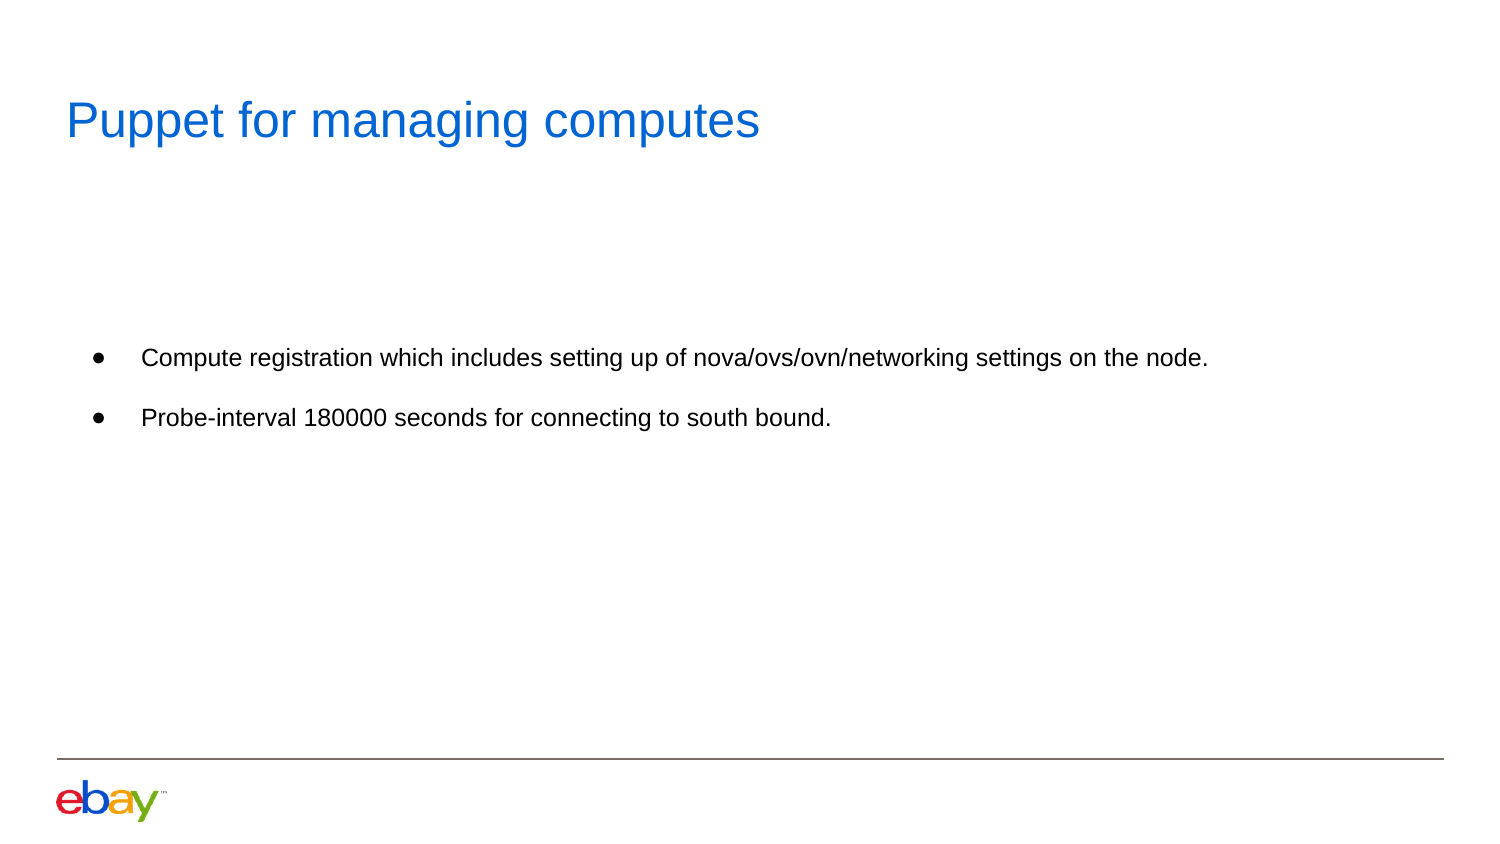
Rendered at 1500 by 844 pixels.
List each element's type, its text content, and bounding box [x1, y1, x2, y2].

title Puppet for managing computes [51, 72, 1449, 167]
list Compute registration which includes setting up of nova/ovs/ovn/networking settings on the node. Probe-interval 180000 seconds for connecting to south bound. [51, 267, 1449, 760]
picture [56, 780, 167, 822]
